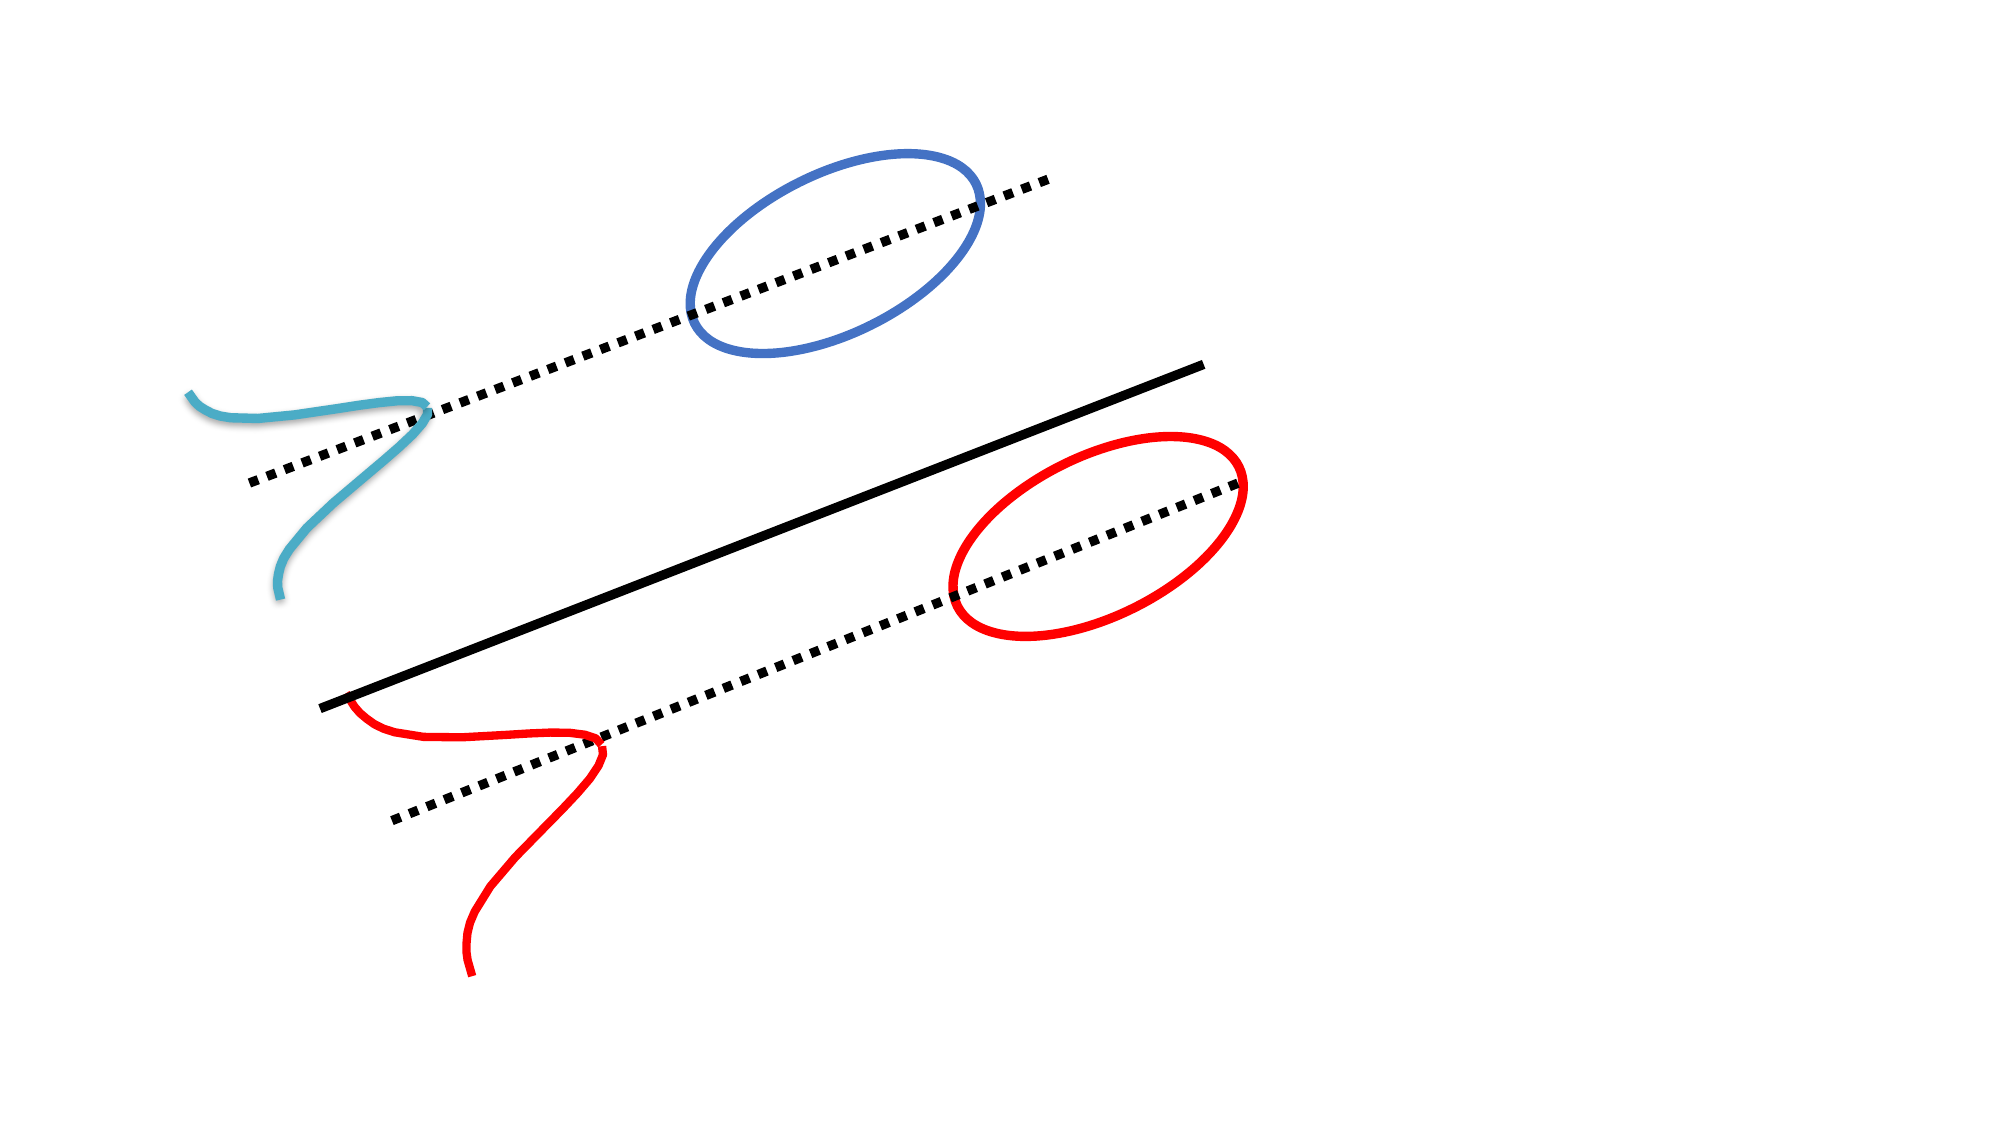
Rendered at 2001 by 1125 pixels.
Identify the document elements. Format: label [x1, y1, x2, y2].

text_box [597, 482, 1239, 740]
text_box [950, 434, 1246, 639]
text_box [688, 151, 983, 356]
text_box [185, 390, 430, 422]
text_box [466, 746, 604, 977]
text_box [319, 363, 1204, 710]
text_box [274, 407, 431, 601]
text_box [434, 178, 1049, 414]
text_box [349, 695, 602, 745]
text_box [386, 742, 588, 824]
text_box [242, 420, 411, 487]
